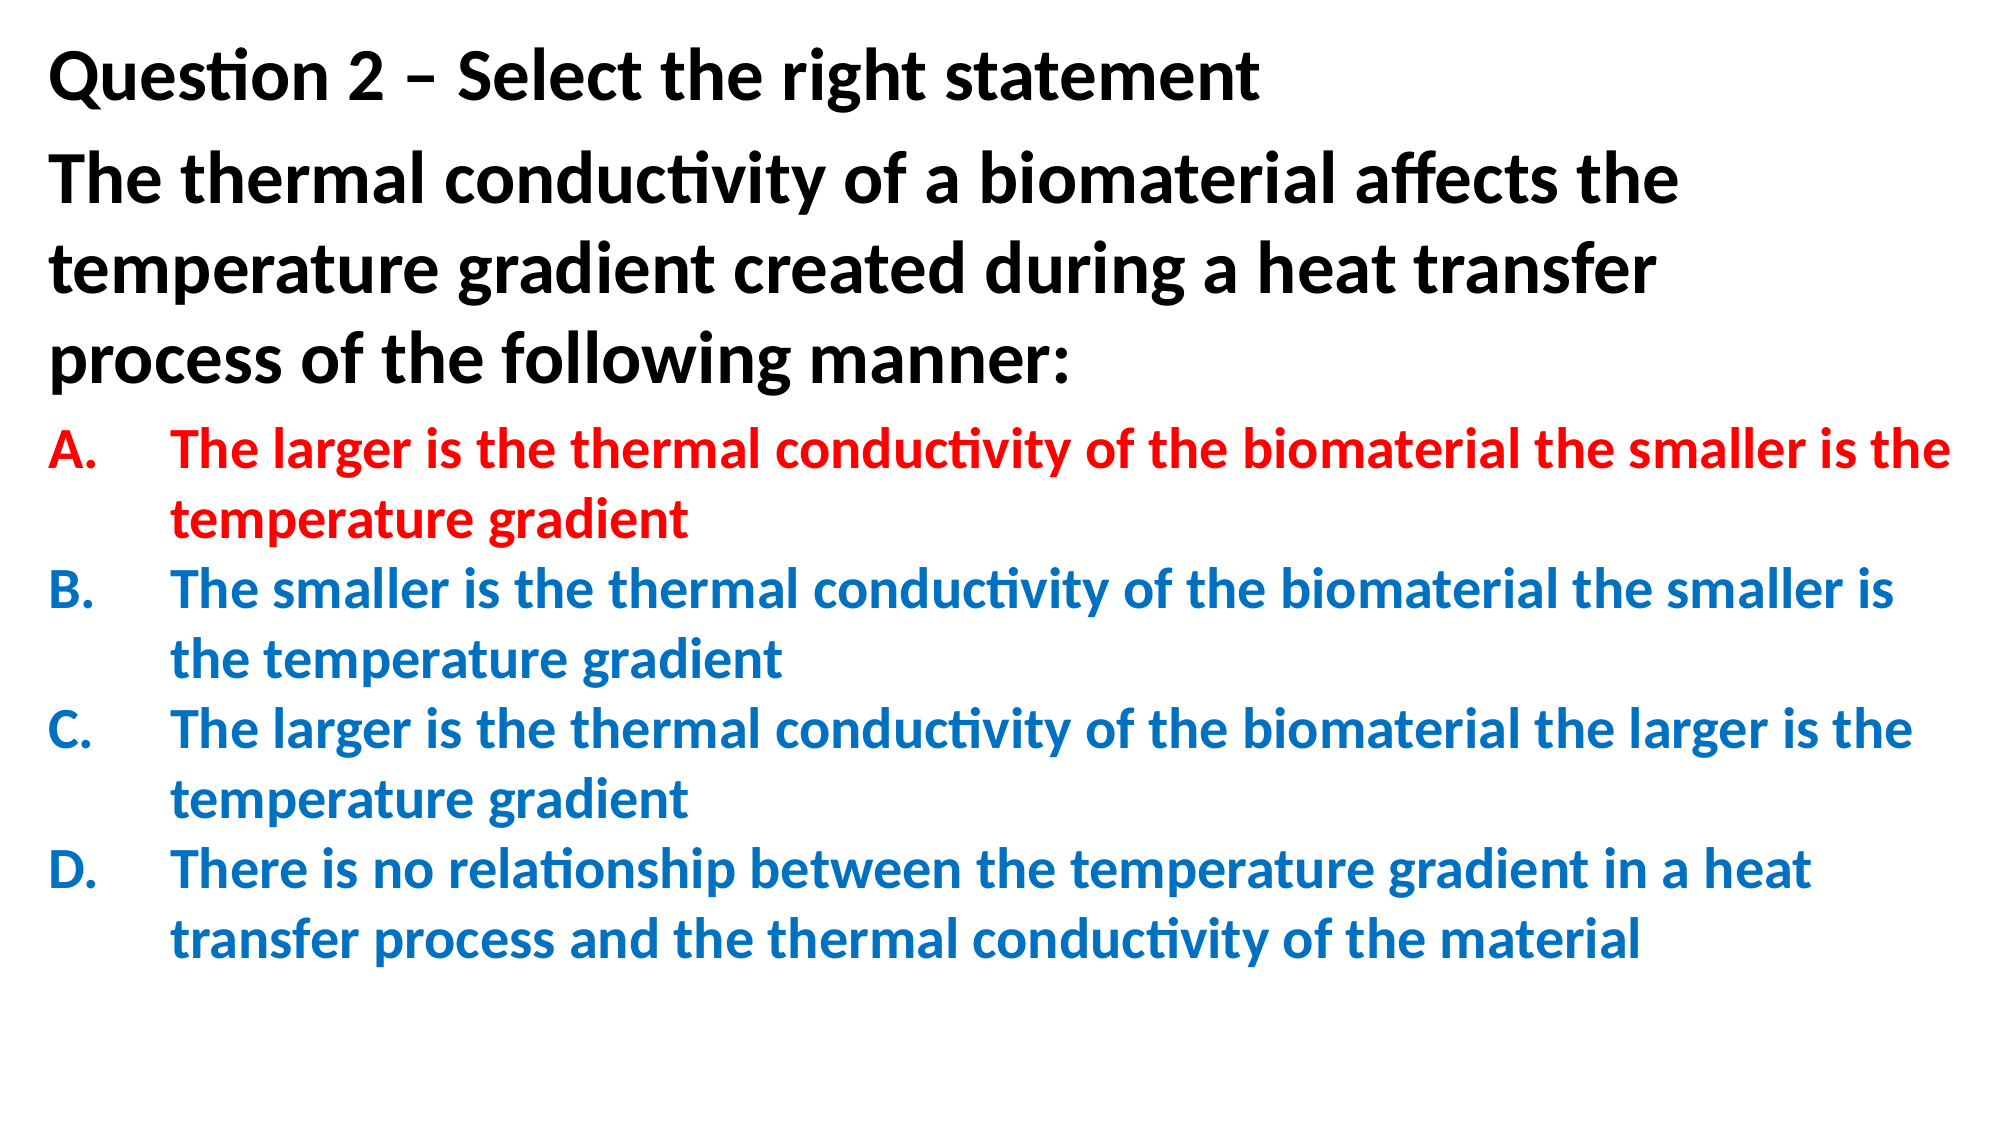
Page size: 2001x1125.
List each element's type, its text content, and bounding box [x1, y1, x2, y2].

text_box Question 2 – Select the right statement The thermal conductivity of a biomaterial affects the temperature gradient created during a heat transfer process of the following manner: The larger is the thermal conductivity of the biomaterial the smaller is the temperature gradient The smaller is the thermal conductivity of the biomaterial the smaller is the temperature gradient The larger is the thermal conductivity of the biomaterial the larger is the temperature gradient There is no relationship between the temperature gradient in a heat transfer process and the thermal conductivity of the material [33, 18, 2000, 978]
